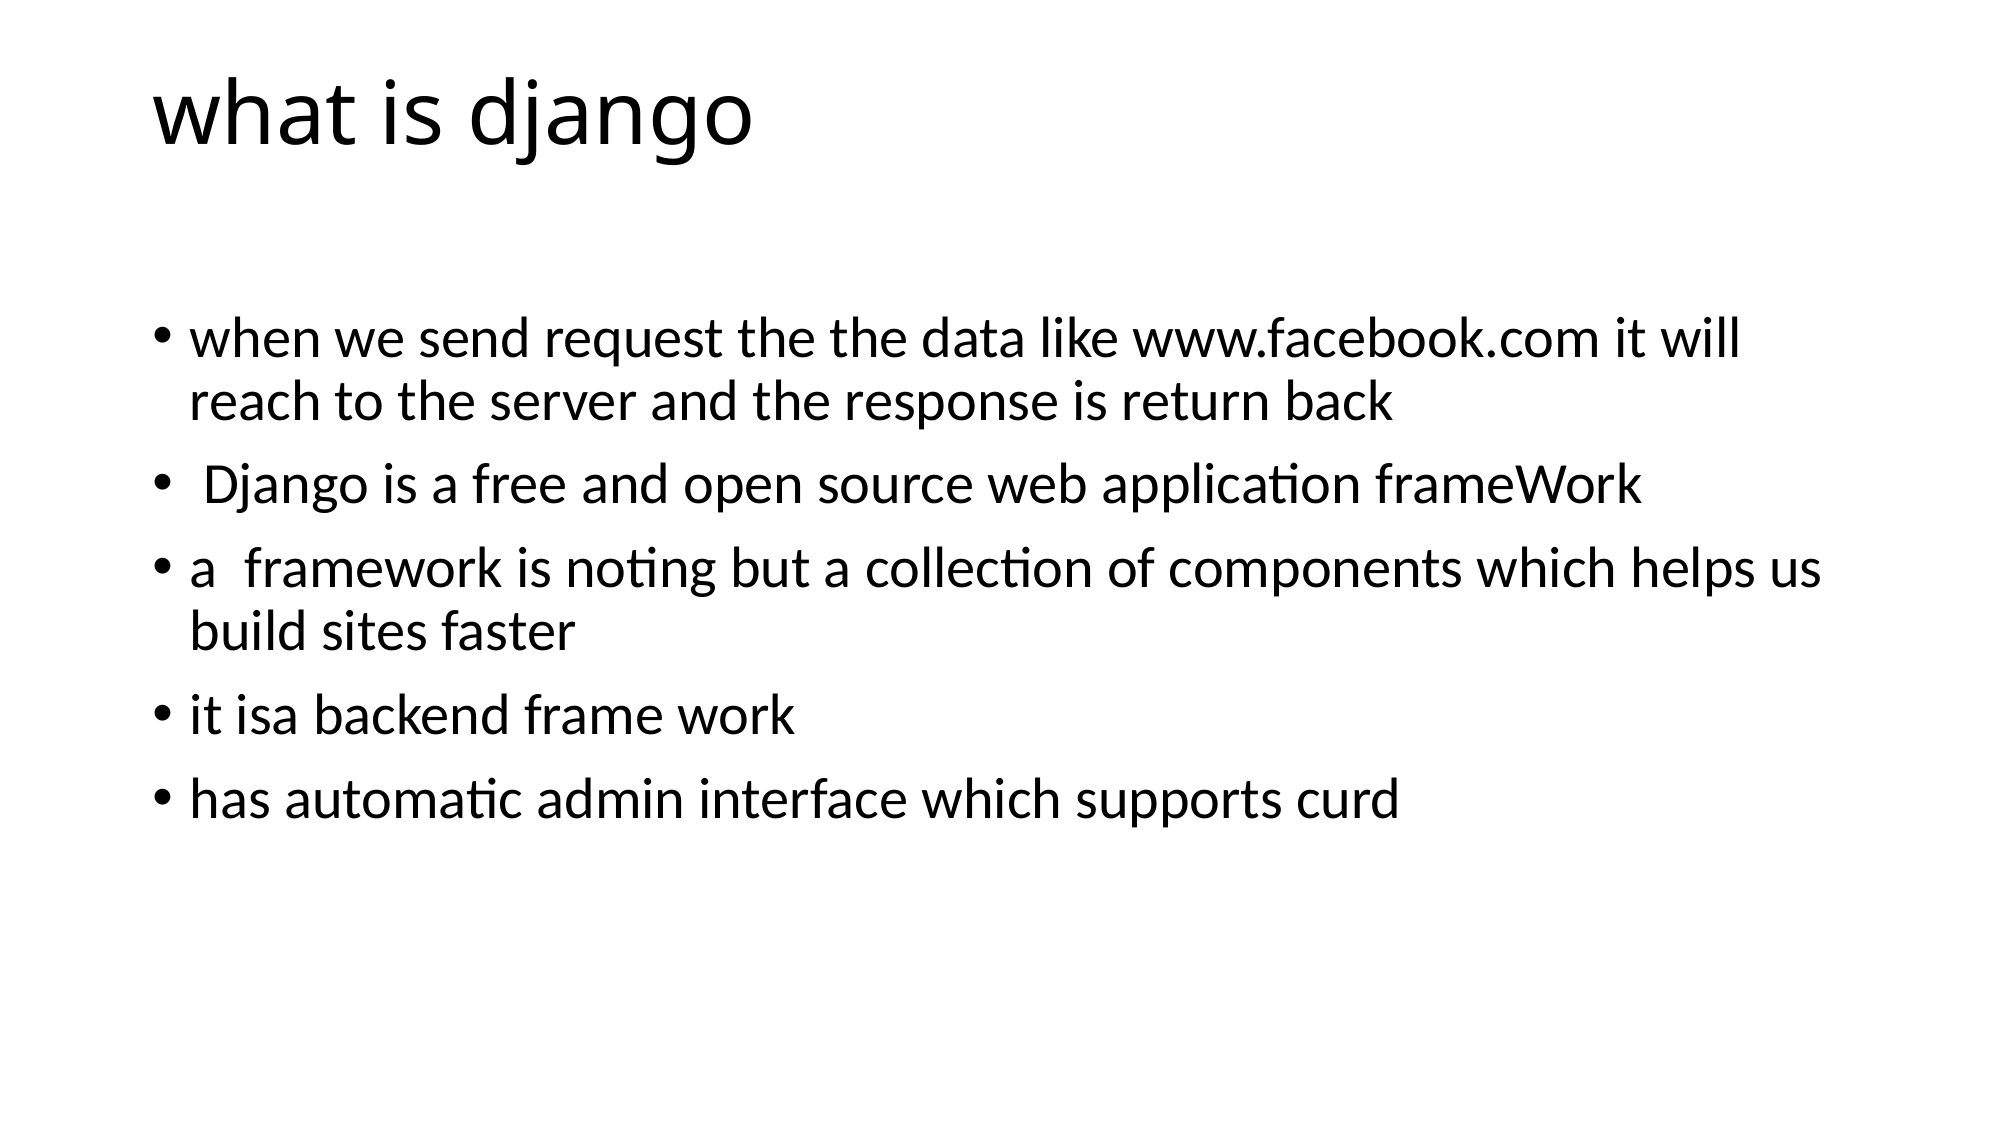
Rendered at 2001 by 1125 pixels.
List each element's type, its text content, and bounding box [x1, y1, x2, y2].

title what is django [137, 59, 1863, 278]
list when we send request the the data like www.facebook.com it will reach to the server and the response is return back Django is a free and open source web application frameWork a framework is noting but a collection of components which helps us build sites faster it isa backend frame work has automatic admin interface which supports curd [137, 299, 1863, 1014]
